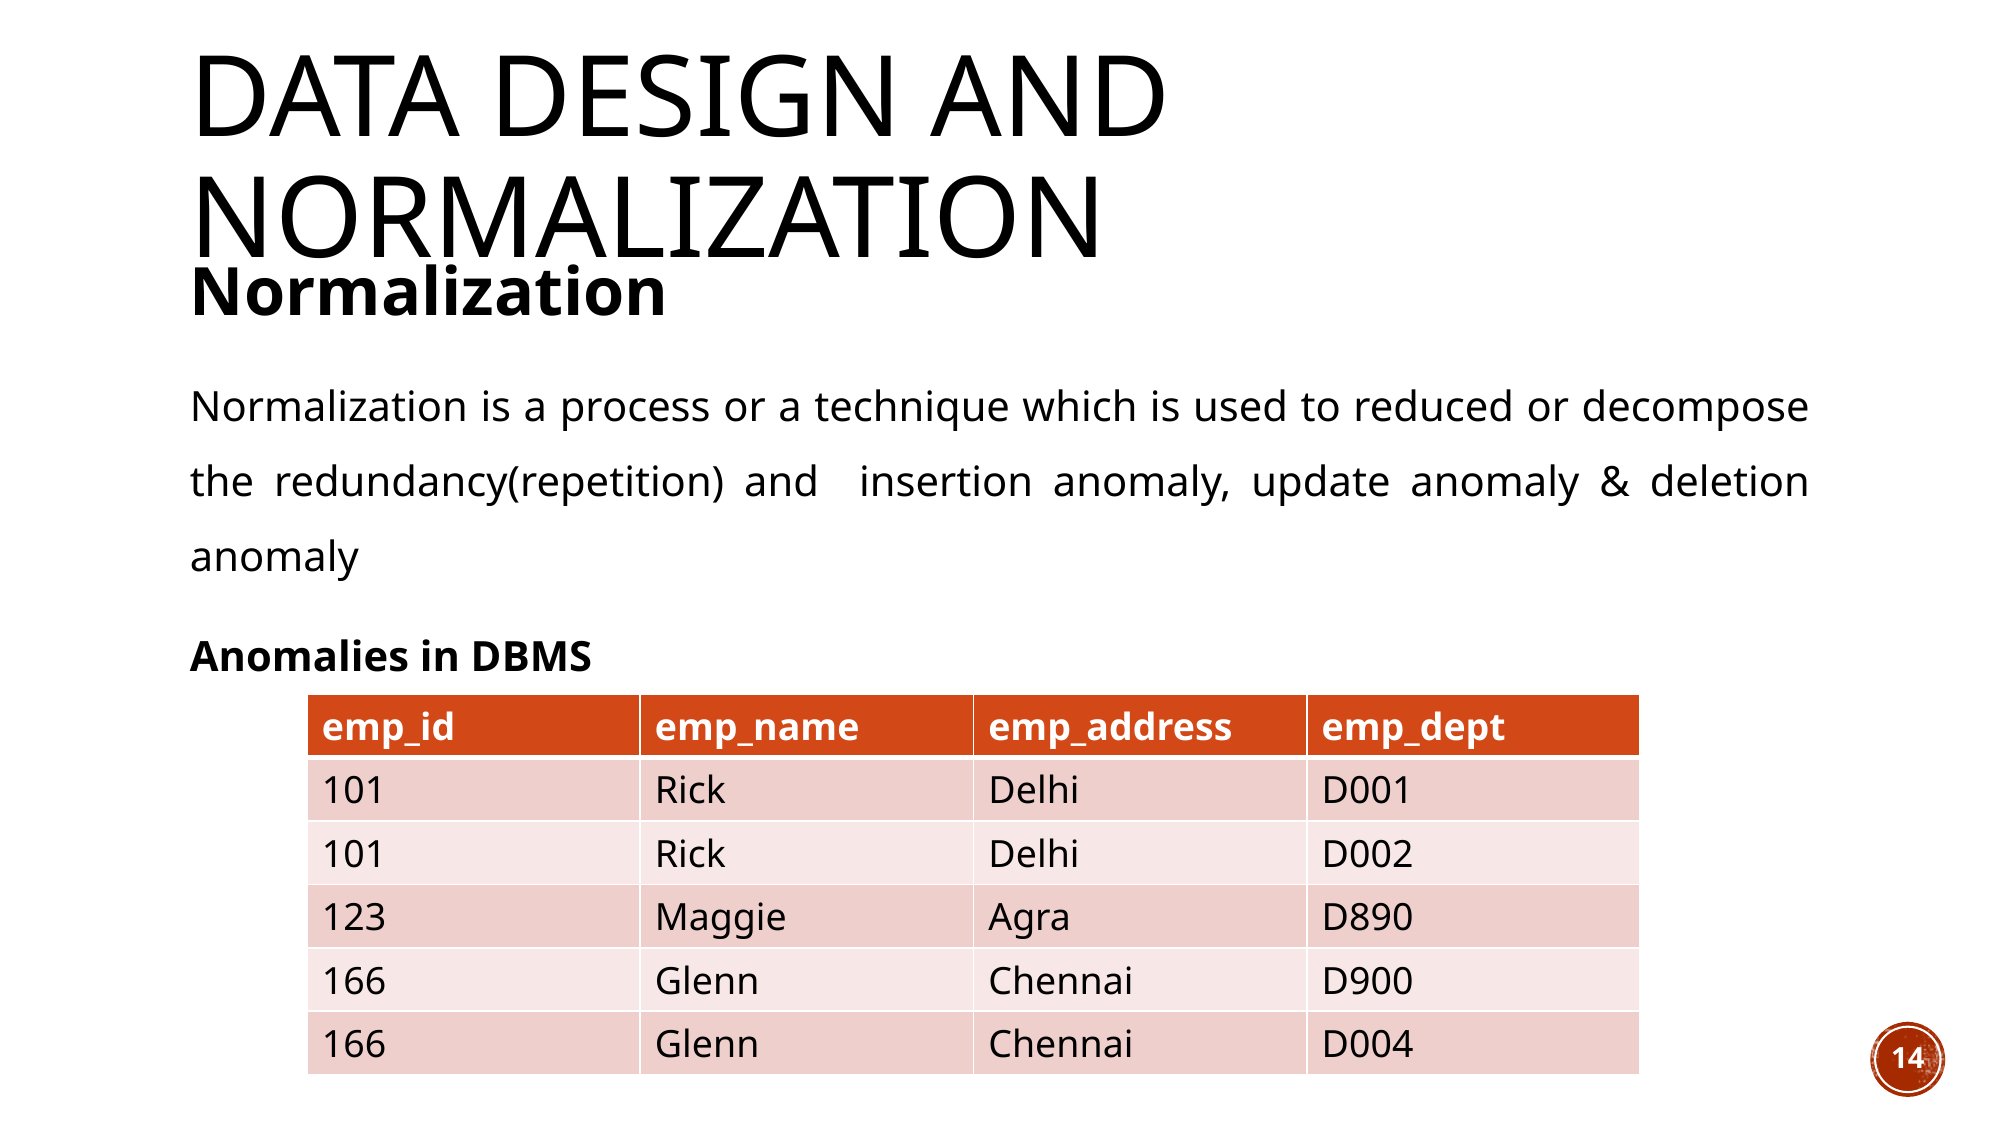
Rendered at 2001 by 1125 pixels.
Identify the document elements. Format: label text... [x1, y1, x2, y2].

table_cell 166 [308, 1012, 639, 1074]
table_header emp_name [641, 695, 973, 755]
table_cell D004 [1308, 1012, 1639, 1074]
table_cell Chennai [974, 1012, 1306, 1074]
table_cell 123 [308, 885, 639, 947]
title Data Design and Normalization [174, 71, 1825, 249]
table_cell Chennai [974, 949, 1306, 1010]
table_cell 101 [308, 760, 639, 820]
table_cell Rick [641, 760, 973, 820]
list Normalization Normalization is a process or a technique which is used to reduced or decompose the redundancy(repetition) and insertion anomaly, update anomaly & deletion anomaly Anomalies in DBMS [174, 249, 1826, 1013]
table_cell D001 [1308, 760, 1639, 820]
table_cell Delhi [974, 822, 1306, 884]
table_cell Agra [974, 885, 1306, 947]
table_cell Delhi [974, 760, 1306, 820]
table_cell Maggie [641, 885, 973, 947]
table_cell D002 [1308, 822, 1639, 884]
table_cell Rick [641, 822, 973, 884]
table_header emp_address [974, 695, 1306, 755]
table_header emp_id [308, 695, 639, 755]
table_cell D890 [1308, 885, 1639, 947]
table_cell Glenn [641, 1012, 973, 1074]
table_cell Glenn [641, 949, 973, 1010]
table_header emp_dept [1308, 695, 1639, 755]
table_cell D900 [1308, 949, 1639, 1010]
table_cell 101 [308, 822, 639, 884]
slide_number 14 [1855, 1028, 1961, 1089]
table_cell 166 [308, 949, 639, 1010]
